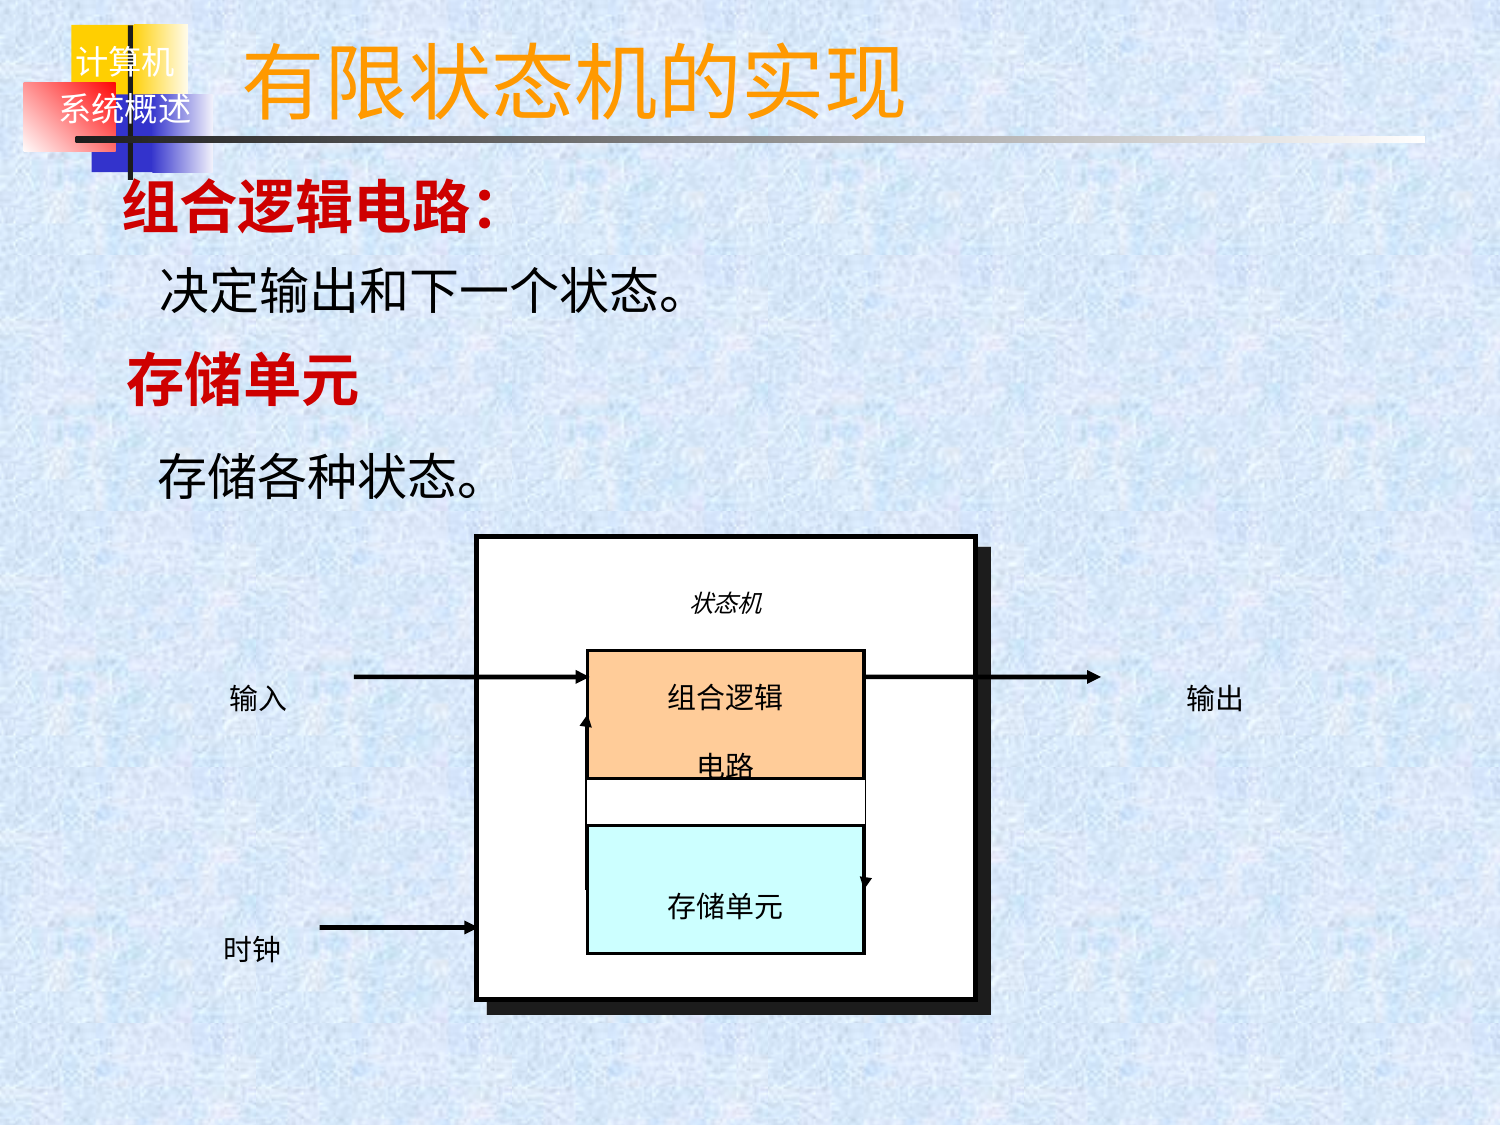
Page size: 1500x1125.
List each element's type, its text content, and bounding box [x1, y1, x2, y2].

text_box 存储单元 [587, 825, 865, 954]
text_box 时钟 [208, 890, 296, 974]
title 有限状态机的实现 [226, 12, 1436, 138]
text_box 输入 [214, 639, 302, 723]
list 组合逻辑电路： 决定输出和下一个状态。 存储单元 存储各种状态。 [49, 162, 1451, 1076]
text_box [476, 677, 976, 1000]
text_box 输出 [1171, 639, 1260, 723]
picture [0, 0, 1500, 1125]
text_box [476, 536, 976, 676]
text_box 状态机 [674, 552, 777, 625]
text_box [865, 670, 1102, 684]
text_box [319, 921, 476, 934]
text_box 组合逻辑 电路 [587, 650, 865, 779]
text_box [353, 670, 590, 684]
